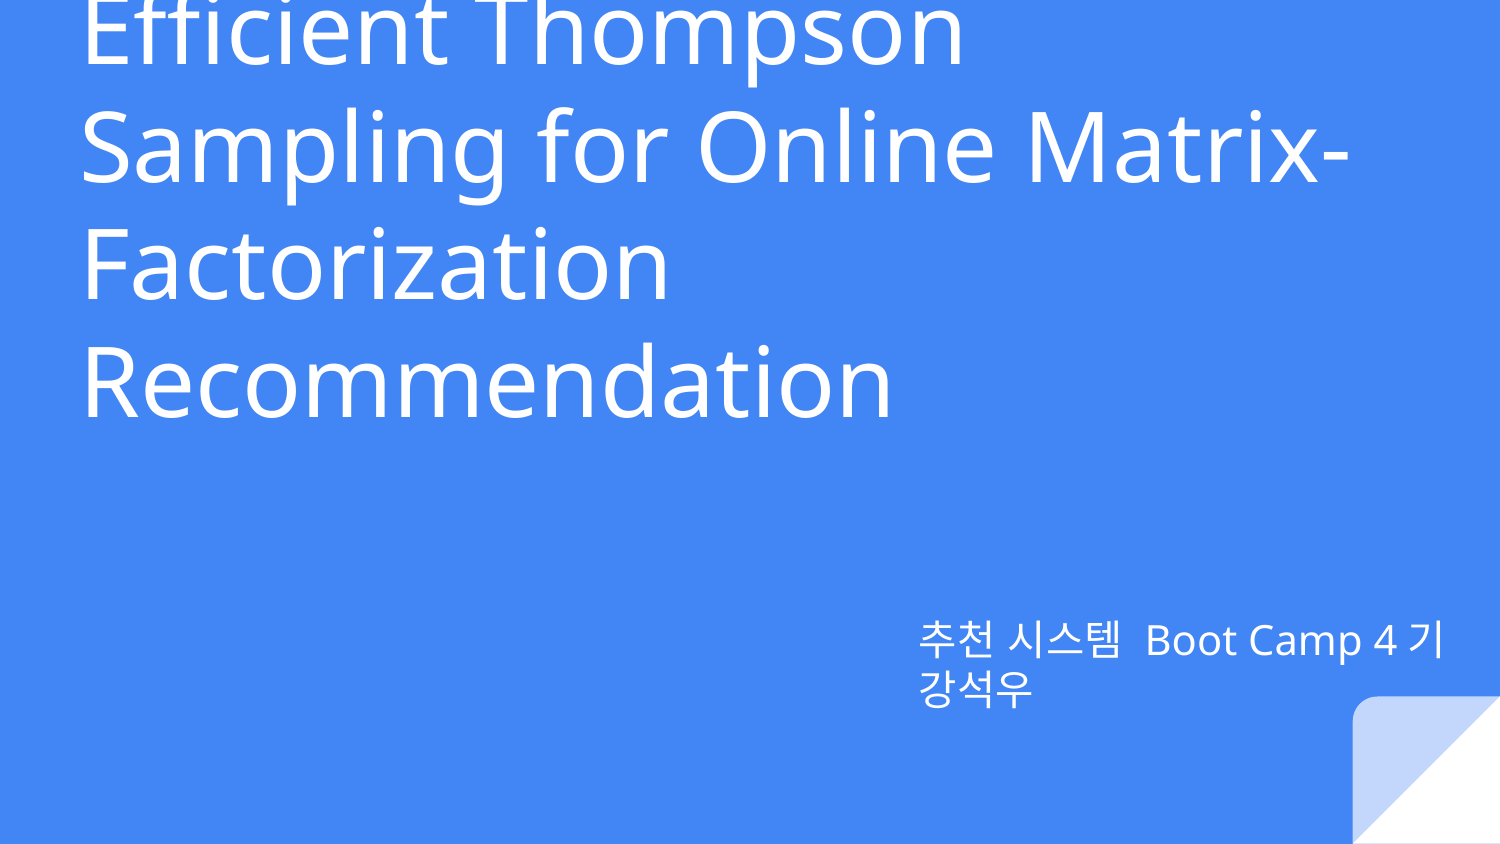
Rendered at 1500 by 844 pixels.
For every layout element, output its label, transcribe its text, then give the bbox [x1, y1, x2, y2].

title Efficient Thompson Sampling for Online Matrix-Factorization Recommendation [64, 298, 1413, 452]
subtitle 추천 시스템 Boot Camp 4기 강석우 [903, 599, 1481, 777]
